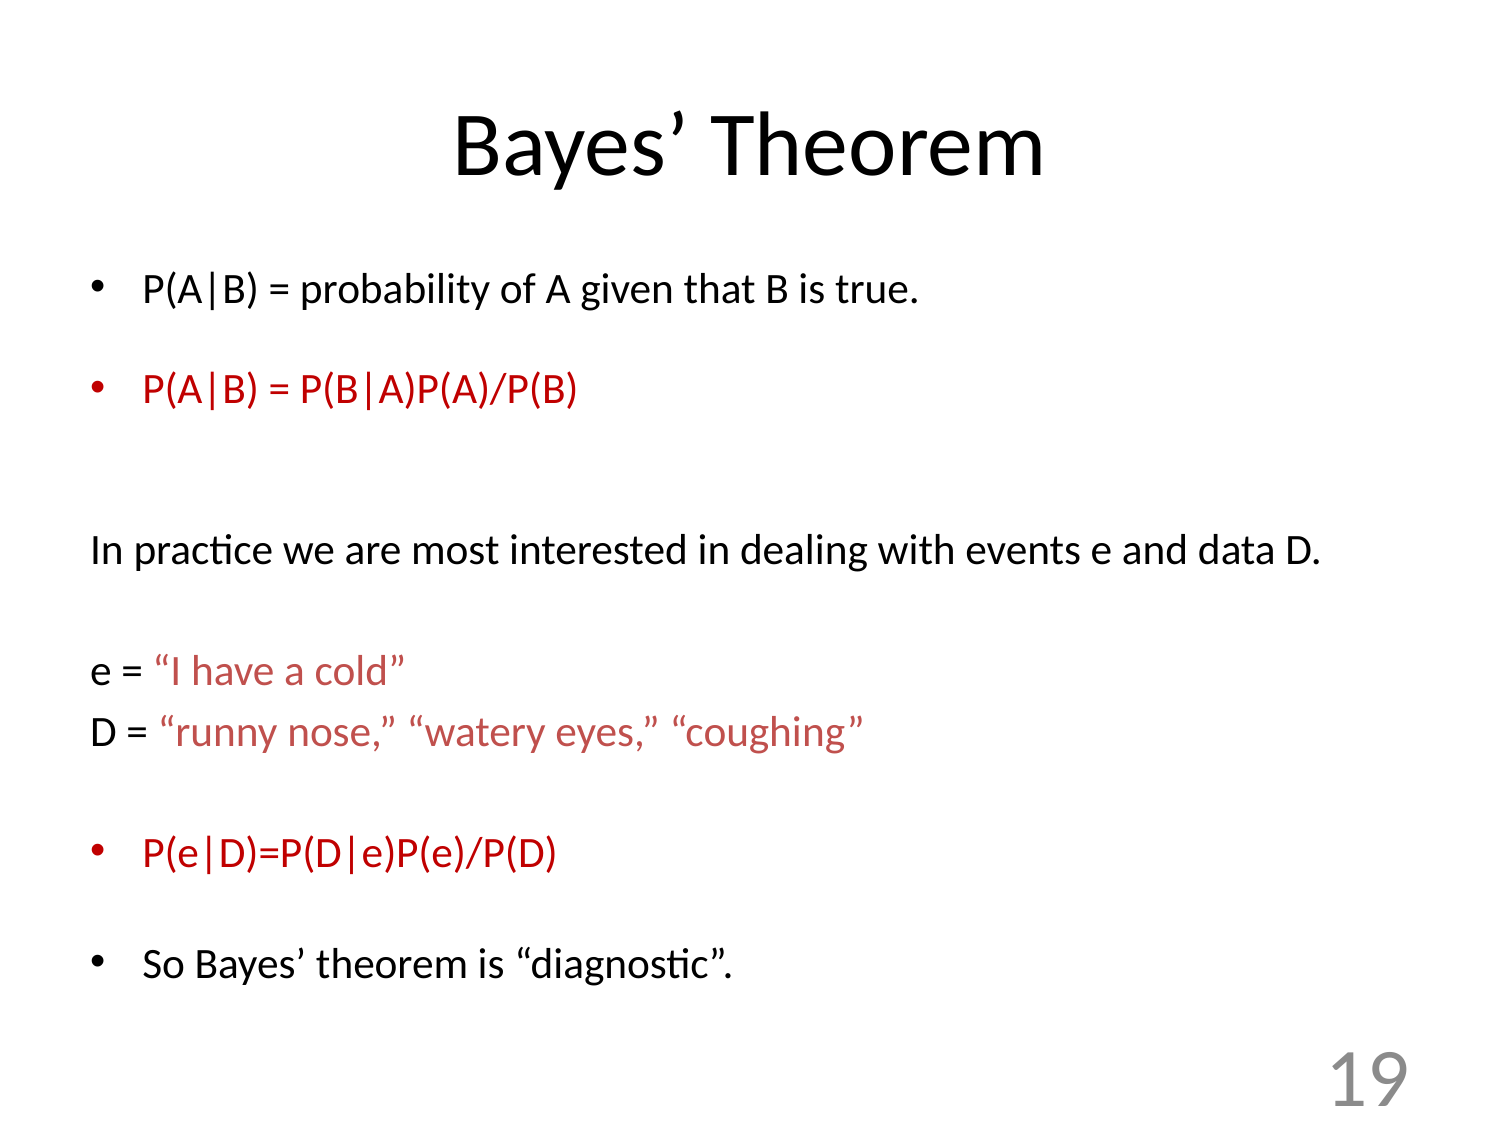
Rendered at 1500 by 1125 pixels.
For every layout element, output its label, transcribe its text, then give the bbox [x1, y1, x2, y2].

slide_number 19 [1074, 1042, 1425, 1103]
list P(A|B) = probability of A given that B is true. P(A|B) = P(B|A)P(A)/P(B) In practice we are most interested in dealing with events e and data D. e = “I have a cold” D = “runny nose,” “watery eyes,” “coughing” P(e|D)=P(D|e)P(e)/P(D) So Bayes’ theorem is “diagnostic”. [75, 262, 1425, 1005]
title Bayes’ Theorem [75, 45, 1425, 233]
